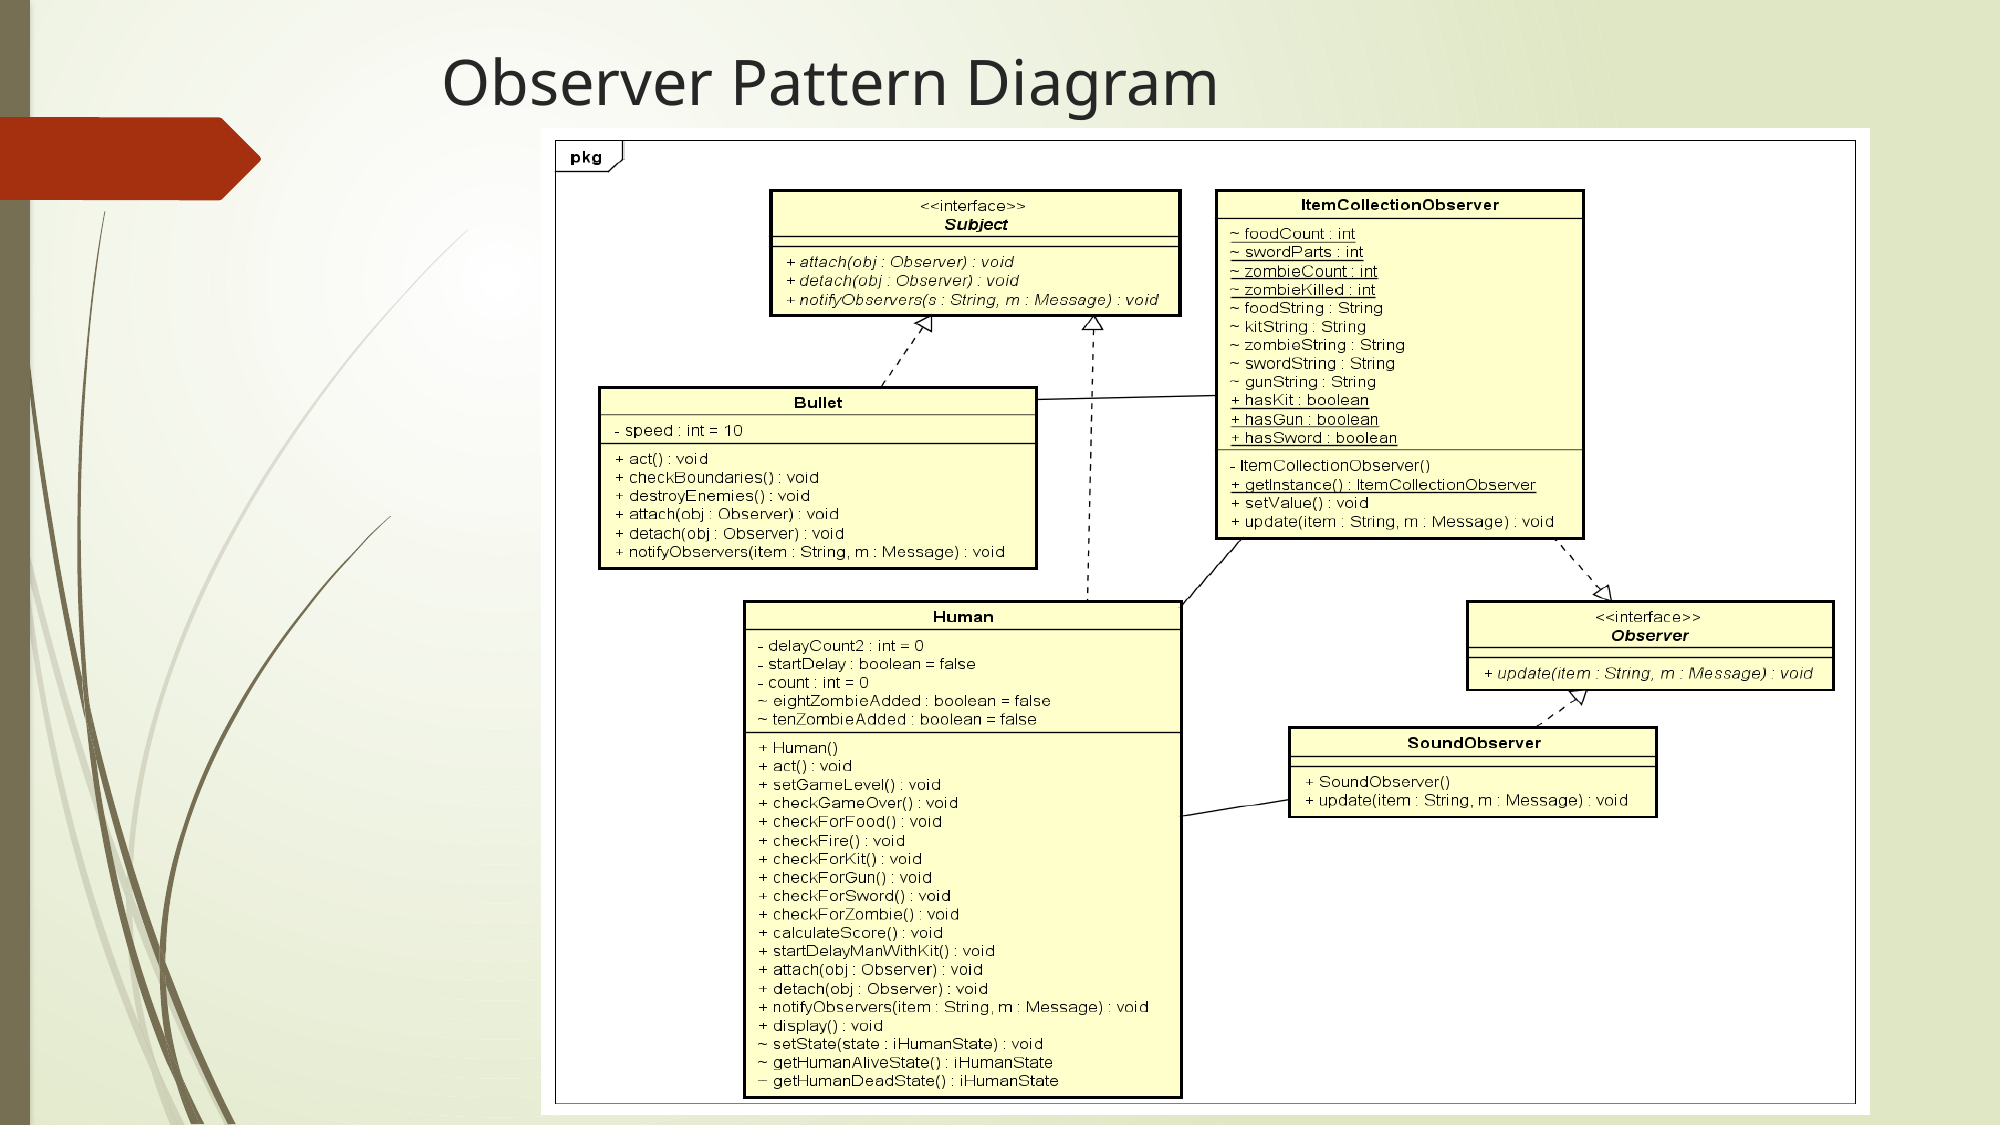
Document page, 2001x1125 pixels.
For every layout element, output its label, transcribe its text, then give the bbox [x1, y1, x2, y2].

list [540, 128, 1870, 1115]
title Observer Pattern Diagram [426, 34, 1889, 126]
